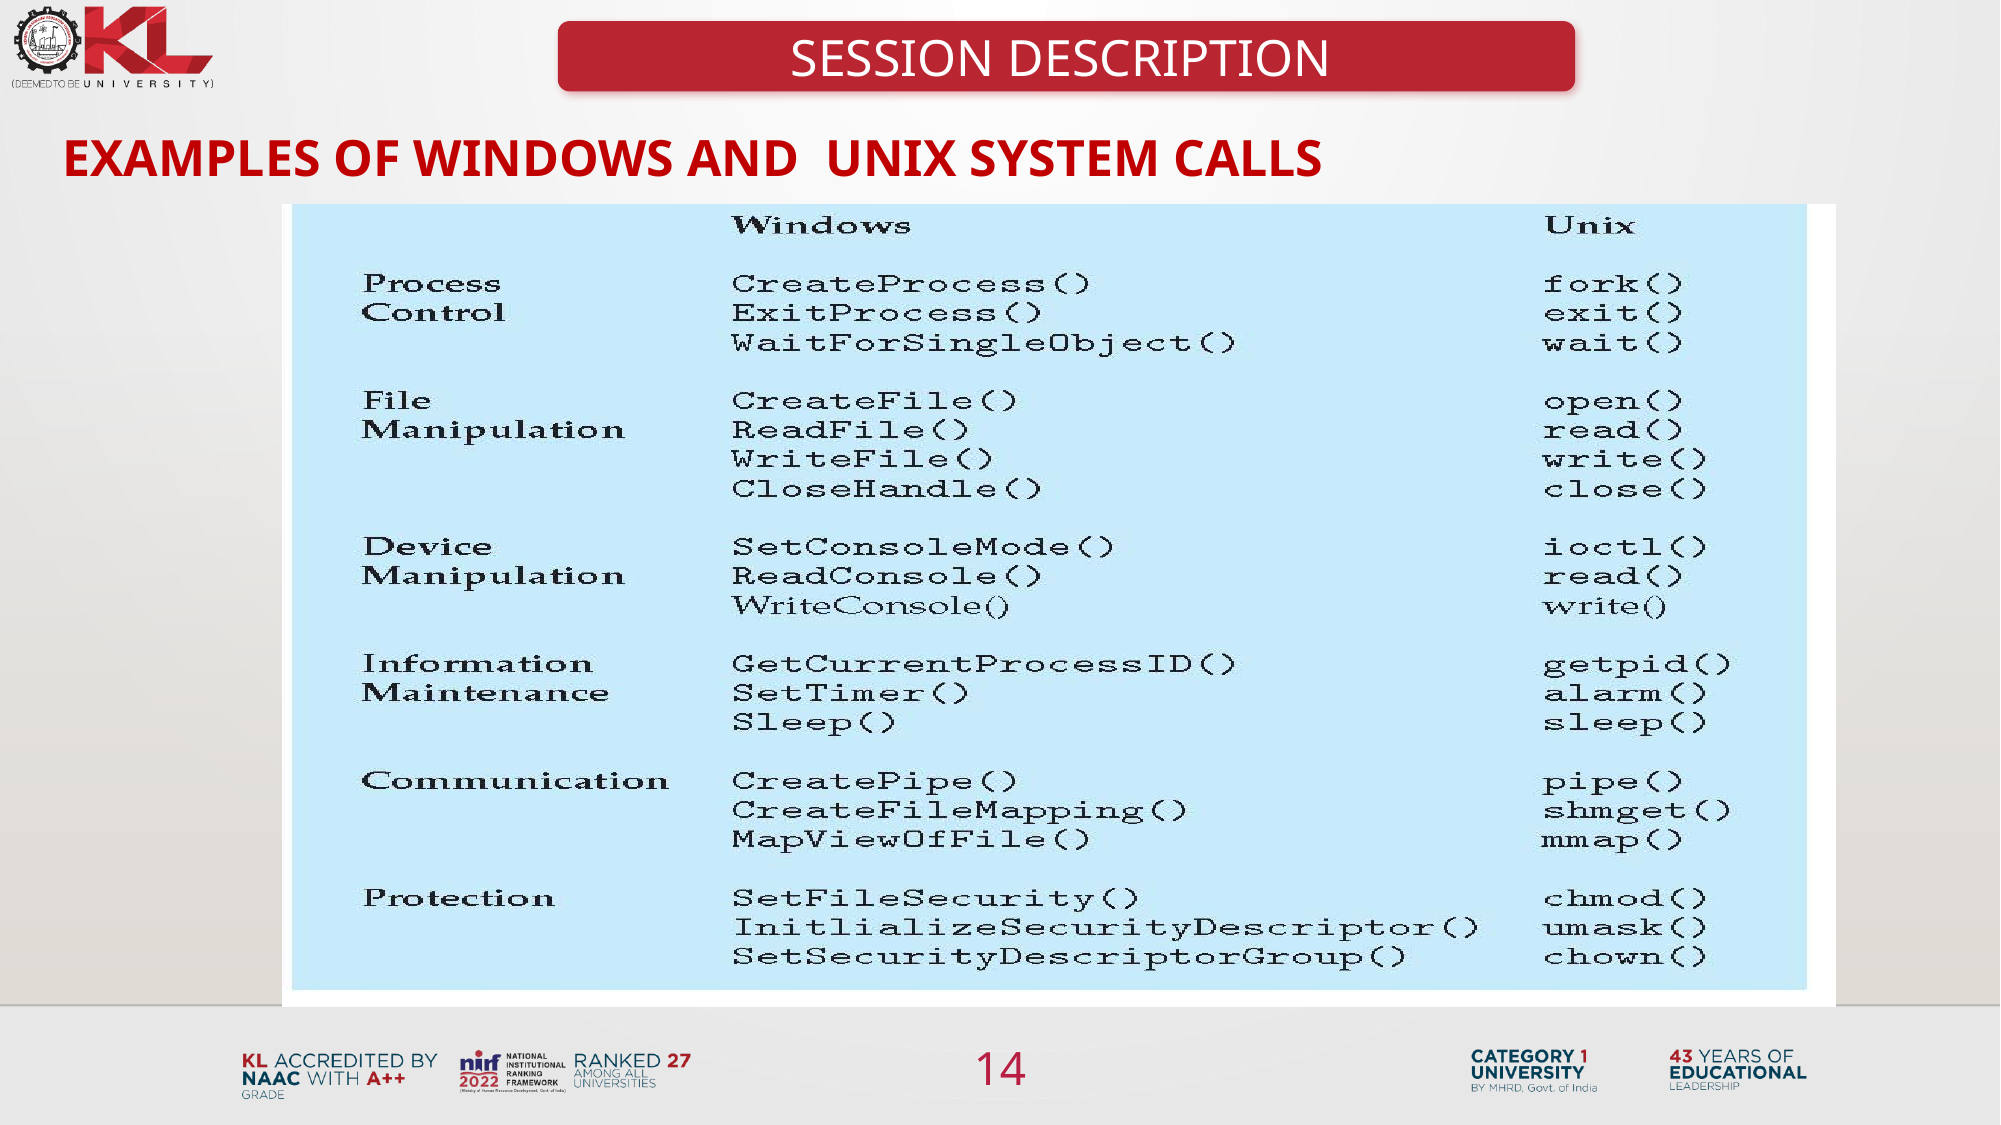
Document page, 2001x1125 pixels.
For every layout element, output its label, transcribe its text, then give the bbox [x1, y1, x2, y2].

text_box EXAMPLES OF WINDOWS AND UNIX SYSTEM CALLS [47, 118, 1601, 194]
picture [12, 5, 213, 88]
picture [282, 204, 1836, 1007]
text_box SESSION DESCRIPTION [556, 19, 1577, 93]
picture [238, 1045, 716, 1103]
picture [1447, 1045, 1814, 1101]
slide_number 14 [933, 1031, 1067, 1115]
